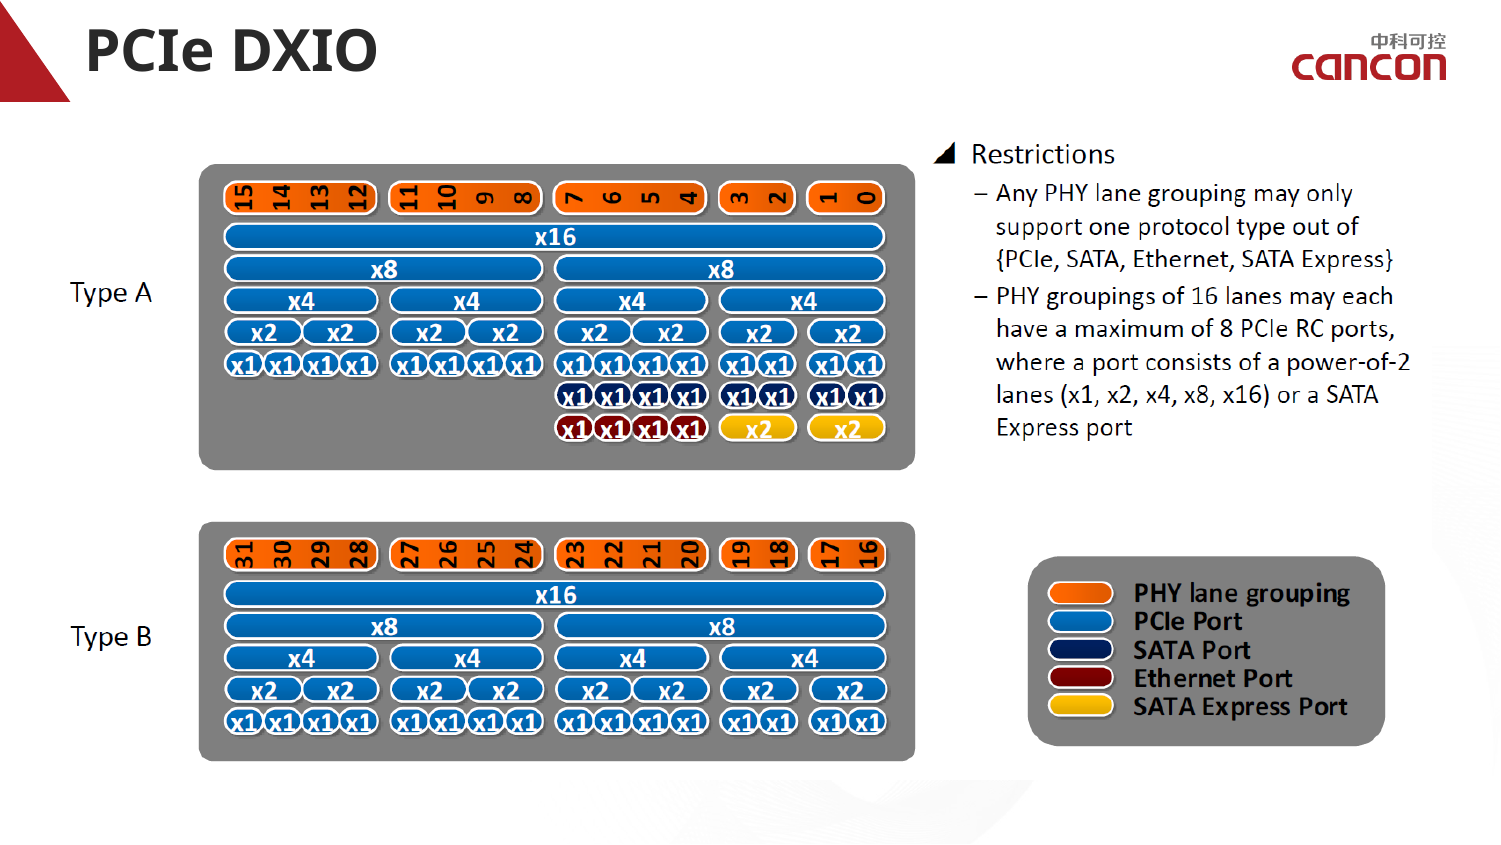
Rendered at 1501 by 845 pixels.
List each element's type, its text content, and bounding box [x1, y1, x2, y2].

title PCIe DXIO [73, 12, 1280, 93]
picture [0, 0, 1501, 844]
